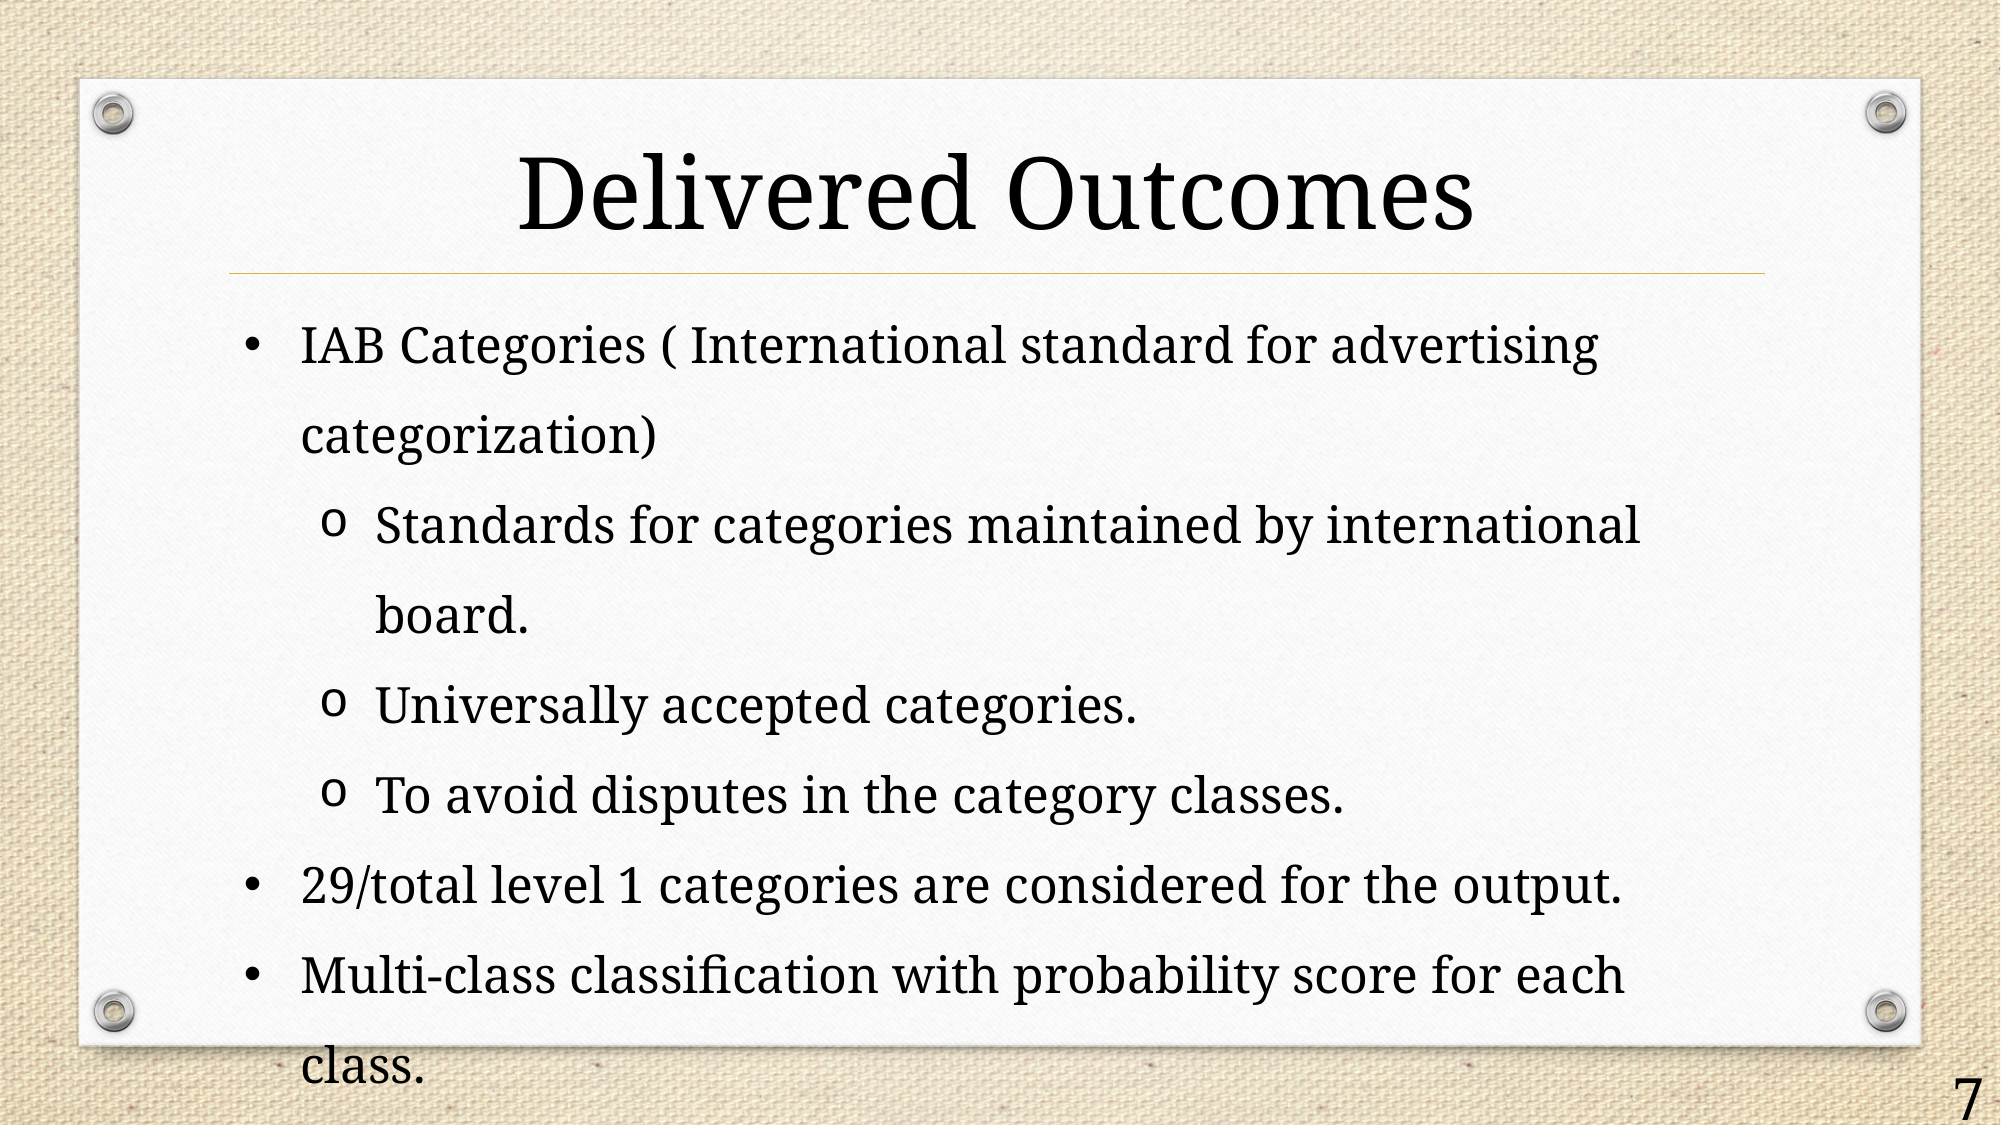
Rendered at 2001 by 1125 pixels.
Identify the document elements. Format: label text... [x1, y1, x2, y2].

text_box IAB Categories ( International standard for advertising categorization) Standards for categories maintained by international board. Universally accepted categories. To avoid disputes in the category classes. 29/total level 1 categories are considered for the output. Multi-class classification with probability score for each class. [229, 276, 1765, 1101]
picture [0, 0, 2001, 1125]
text_box Delivered Outcomes [229, 122, 1765, 258]
slide_number 7 [1910, 1079, 2000, 1125]
